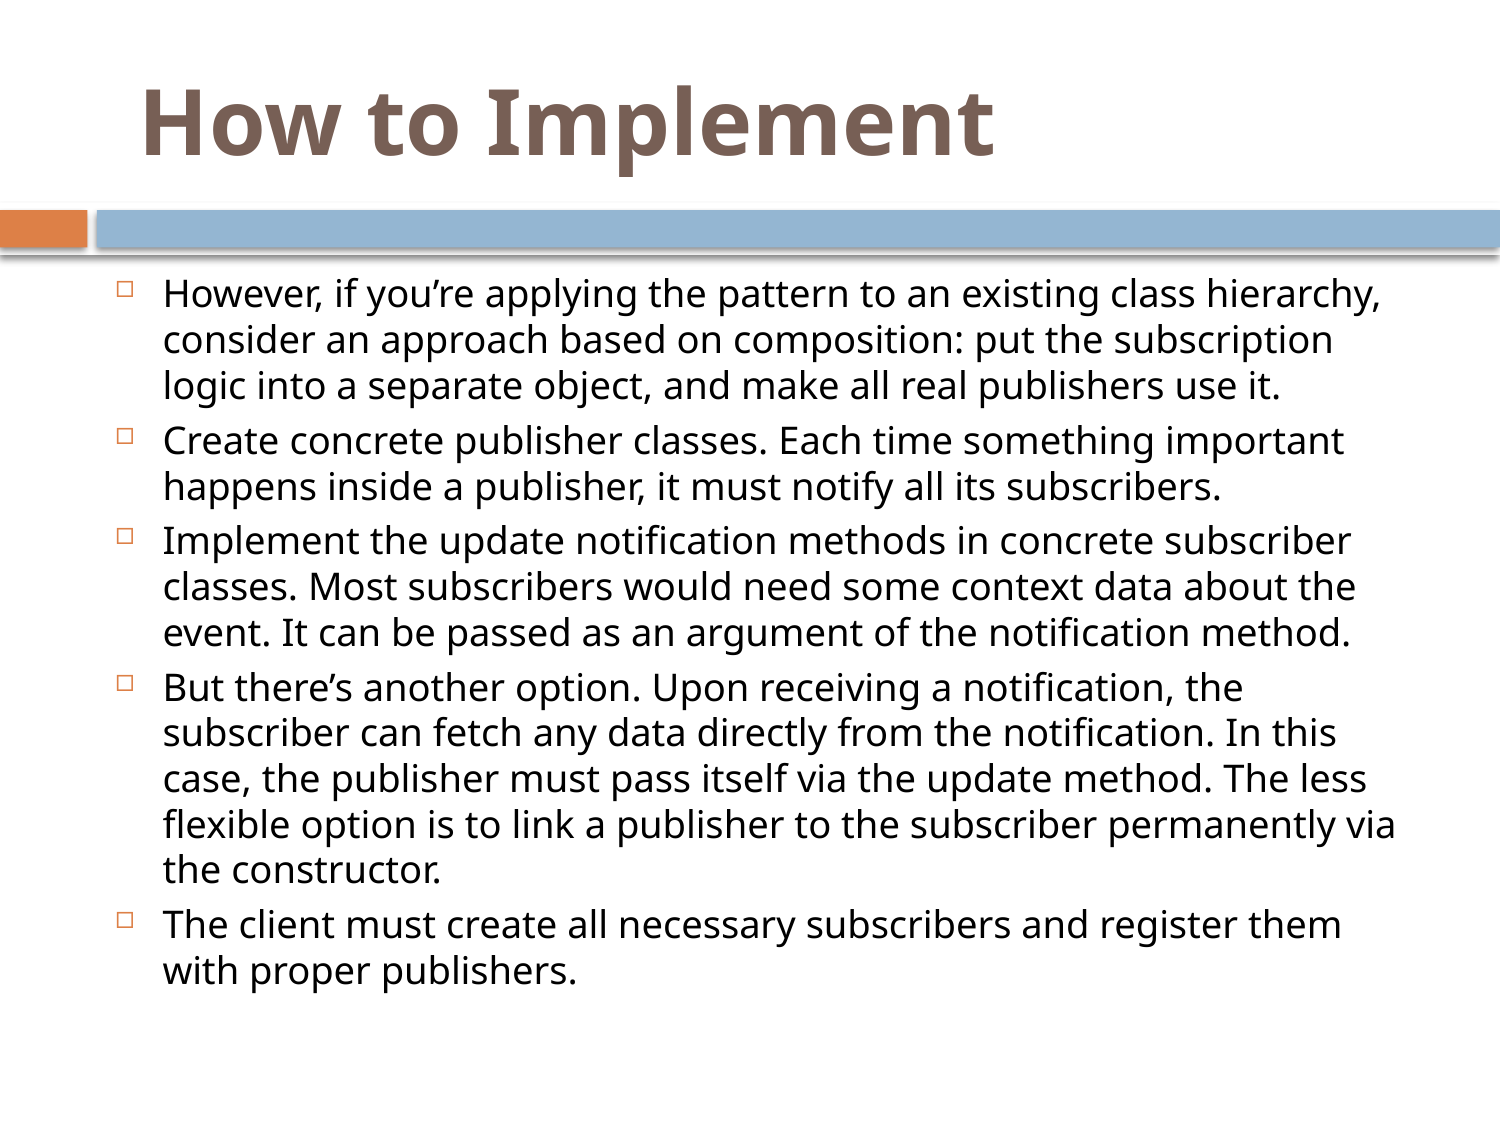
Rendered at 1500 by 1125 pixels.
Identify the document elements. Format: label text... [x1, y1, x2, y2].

title How to Implement [100, 37, 1438, 200]
list However, if you’re applying the pattern to an existing class hierarchy, consider an approach based on composition: put the subscription logic into a separate object, and make all real publishers use it. Create concrete publisher classes. Each time something important happens inside a publisher, it must notify all its subscribers. Implement the update notification methods in concrete subscriber classes. Most subscribers would need some context data about the event. It can be passed as an argument of the notification method. But there’s another option. Upon receiving a notification, the subscriber can fetch any data directly from the notification. In this case, the publisher must pass itself via the update method. The less flexible option is to link a publisher to the subscriber permanently via the constructor. The client must create all necessary subscribers and register them with proper publishers. [100, 262, 1438, 1000]
